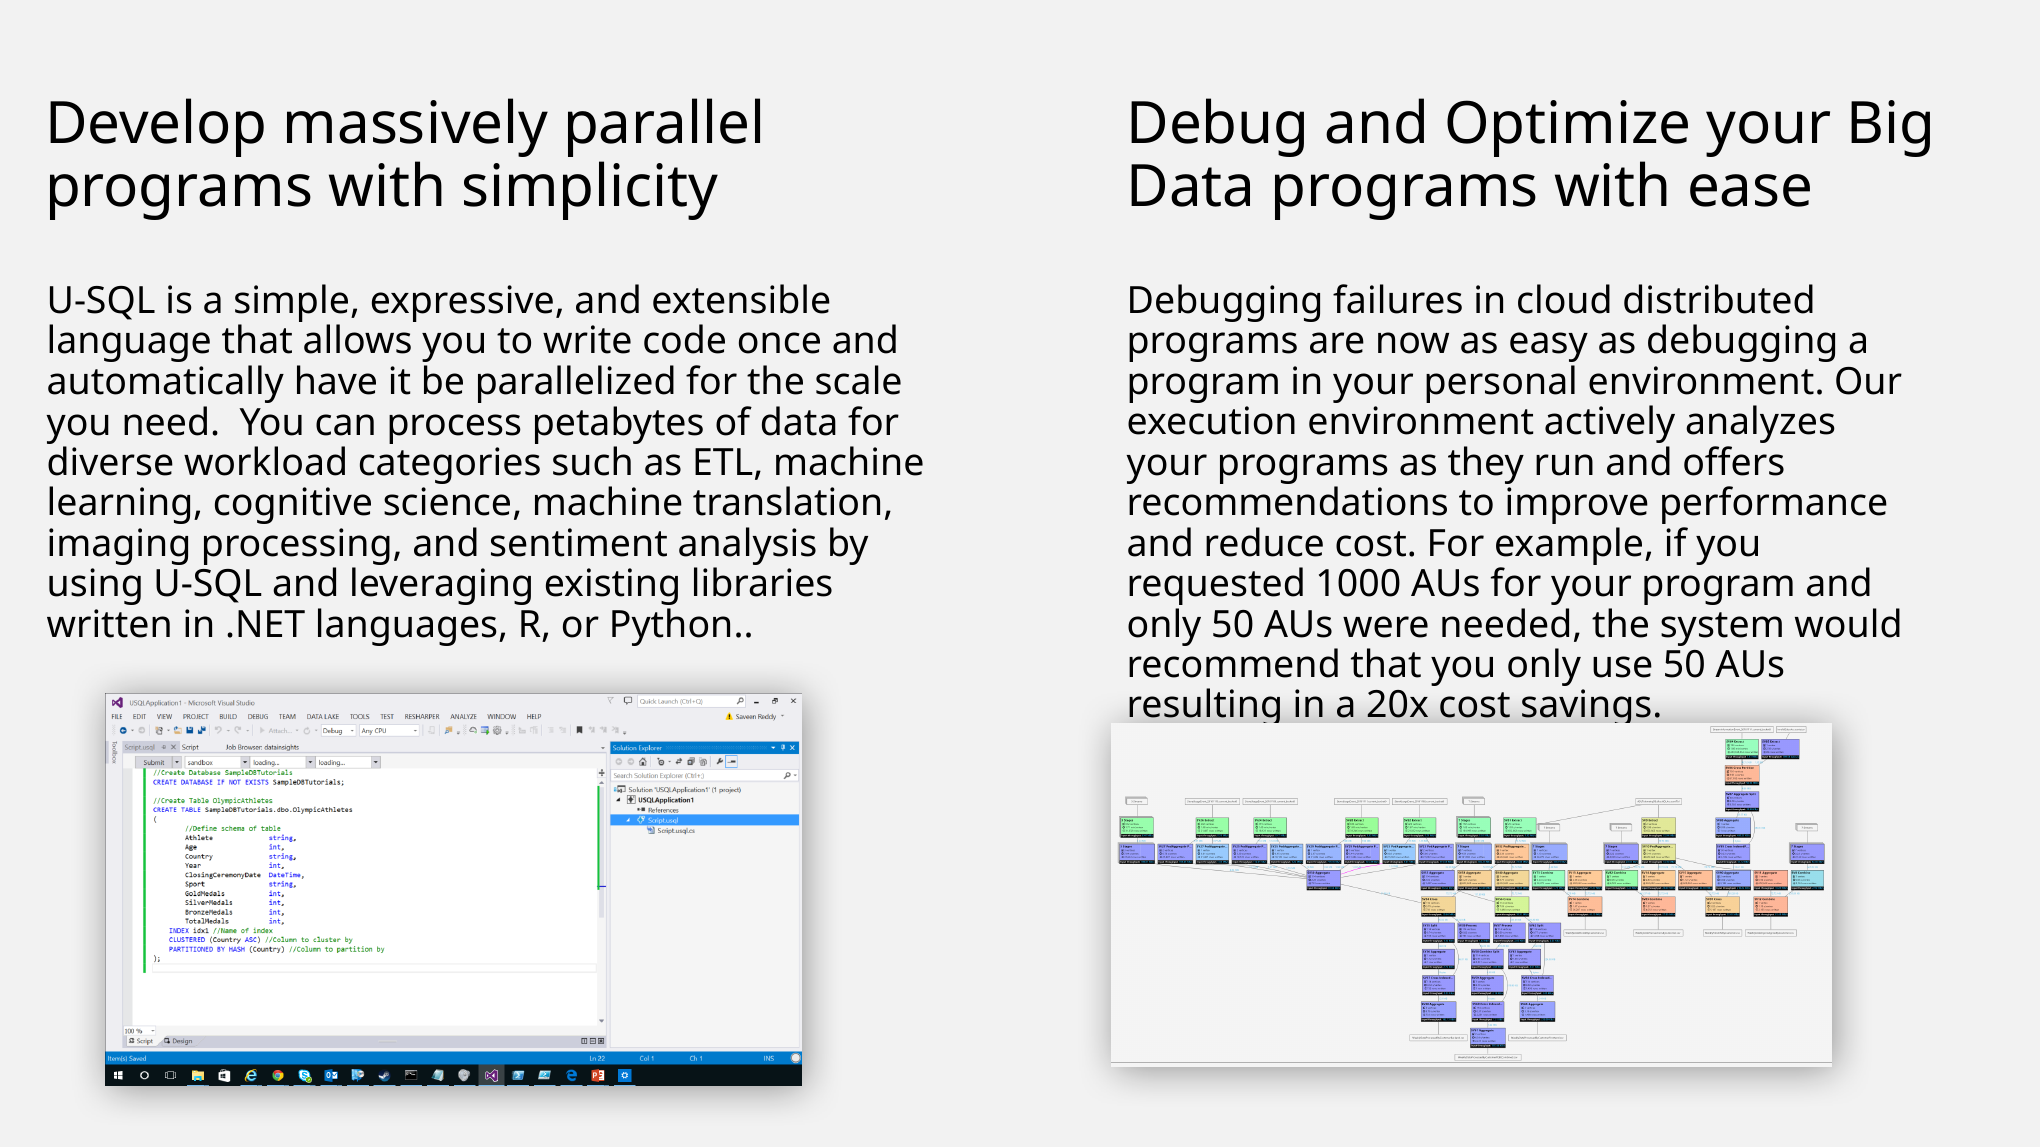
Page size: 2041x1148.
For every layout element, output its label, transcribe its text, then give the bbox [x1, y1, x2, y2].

title Develop massively parallel programs with simplicity [30, 31, 931, 281]
text_box Debug and Optimize your Big Data programs with ease [1111, 31, 1996, 281]
picture [1111, 723, 1832, 1067]
list U-SQL is a simple, expressive, and extensible language that allows you to write code once and automatically have it be parallelized for the scale you need. You can process petabytes of data for diverse workload categories such as ETL, machine learning, cognitive science, machine translation, imaging processing, and sentiment analysis by using U-SQL and leveraging existing libraries written in .NET languages, R, or Python.. [31, 273, 961, 708]
text_box Debugging failures in cloud distributed programs are now as easy as debugging a program in your personal environment. Our execution environment actively analyzes your programs as they run and offers recommendations to improve performance and reduce cost. For example, if you requested 1000 AUs for your program and only 50 AUs were needed, the system would recommend that you only use 50 AUs resulting in a 20x cost savings. [1111, 273, 1921, 1020]
picture [105, 693, 802, 1086]
